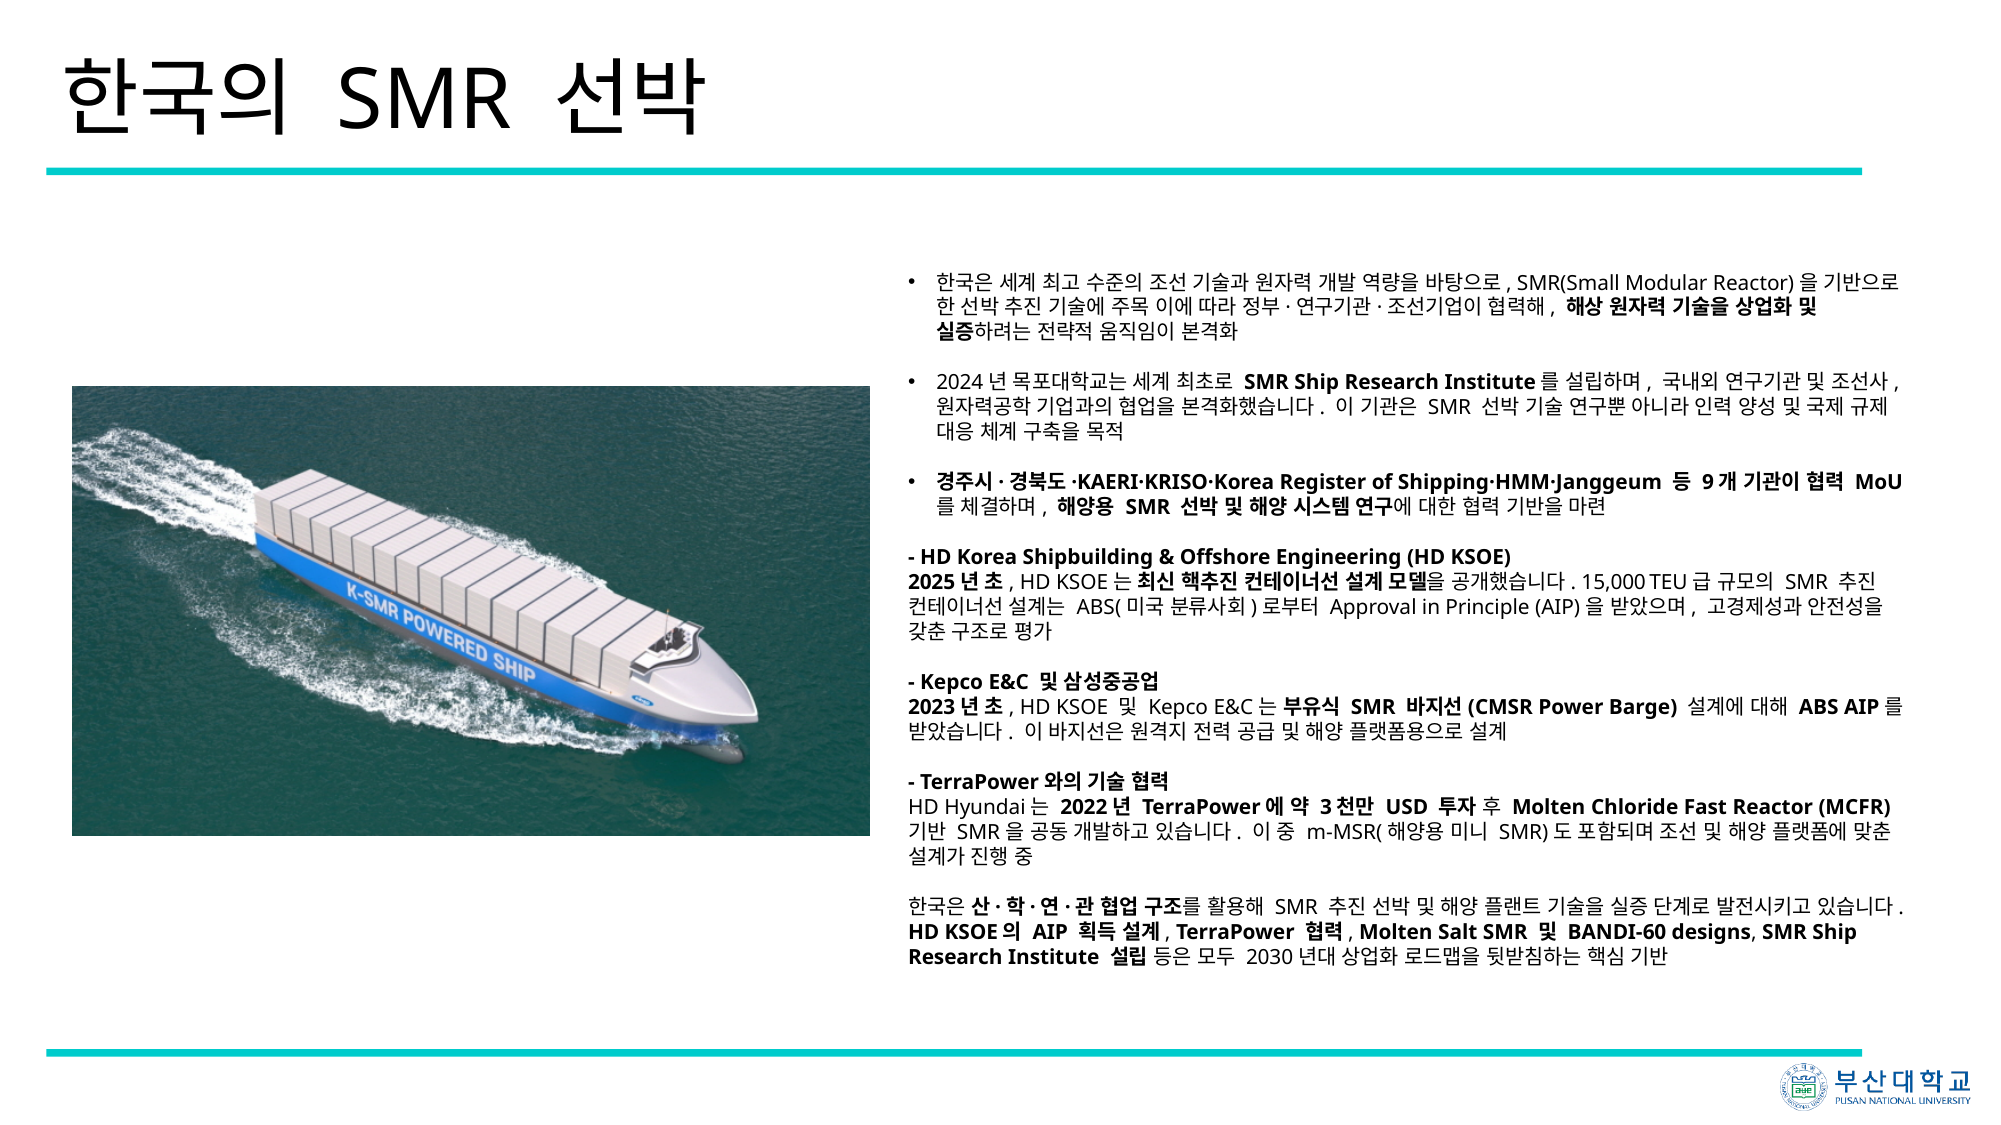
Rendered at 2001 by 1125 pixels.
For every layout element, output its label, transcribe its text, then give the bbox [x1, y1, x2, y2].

picture [1692, 1056, 2001, 1118]
text_box 한국은 세계 최고 수준의 조선 기술과 원자력 개발 역량을 바탕으로, SMR(Small Modular Reactor)을 기반으로 한 선박 추진 기술에 주목 이에 따라 정부·연구기관·조선기업이 협력해, 해상 원자력 기술을 상업화 및 실증하려는 전략적 움직임이 본격화 2024년 목포대학교는 세계 최초로 SMR Ship Research Institute를 설립하며, 국내외 연구기관 및 조선사, 원자력공학 기업과의 협업을 본격화했습니다. 이 기관은 SMR 선박 기술 연구뿐 아니라 인력 양성 및 국제 규제 대응 체계 구축을 목적 경주시·경북도·KAERI·KRISO·Korea Register of Shipping·HMM·Janggeum 등 9개 기관이 협력 MoU를 체결하며, 해양용 SMR 선박 및 해양 시스템 연구에 대한 협력 기반을 마련 - HD Korea Shipbuilding & Offshore Engineering (HD KSOE) 2025년 초, HD KSOE는 최신 핵추진 컨테이너선 설계 모델을 공개했습니다. 15,000 TEU급 규모의 SMR 추진 컨테이너선 설계는 ABS(미국 분류사회)로부터 Approval in Principle (AIP)을 받았으며, 고경제성과 안전성을 갖춘 구조로 평가 - Kepco E&C 및 삼성중공업 2023년 초, HD KSOE 및 Kepco E&C는 부유식 SMR 바지선(CMSR Power Barge) 설계에 대해 ABS AIP를 받았습니다. 이 바지선은 원격지 전력 공급 및 해양 플랫폼용으로 설계 - TerraPower와의 기술 협력 HD Hyundai는 2022년 TerraPower에 약 3천만 USD 투자 후 Molten Chloride Fast Reactor (MCFR) 기반 SMR을 공동 개발하고 있습니다. 이 중 m‑MSR(해양용 미니 SMR)도 포함되며 조선 및 해양 플랫폼에 맞춘 설계가 진행 중 한국은 산·학·연·관 협업 구조를 활용해 SMR 추진 선박 및 해양 플랜트 기술을 실증 단계로 발전시키고 있습니다. HD KSOE의 AIP 획득 설계, TerraPower 협력, Molten Salt SMR 및 BANDI‑60 designs, SMR Ship Research Institute 설립 등은 모두 2030년대 상업화 로드맵을 뒷받침하는 핵심 기반 [893, 261, 1919, 976]
picture [71, 386, 870, 836]
title 한국의 SMR 선박 [46, 47, 1693, 155]
